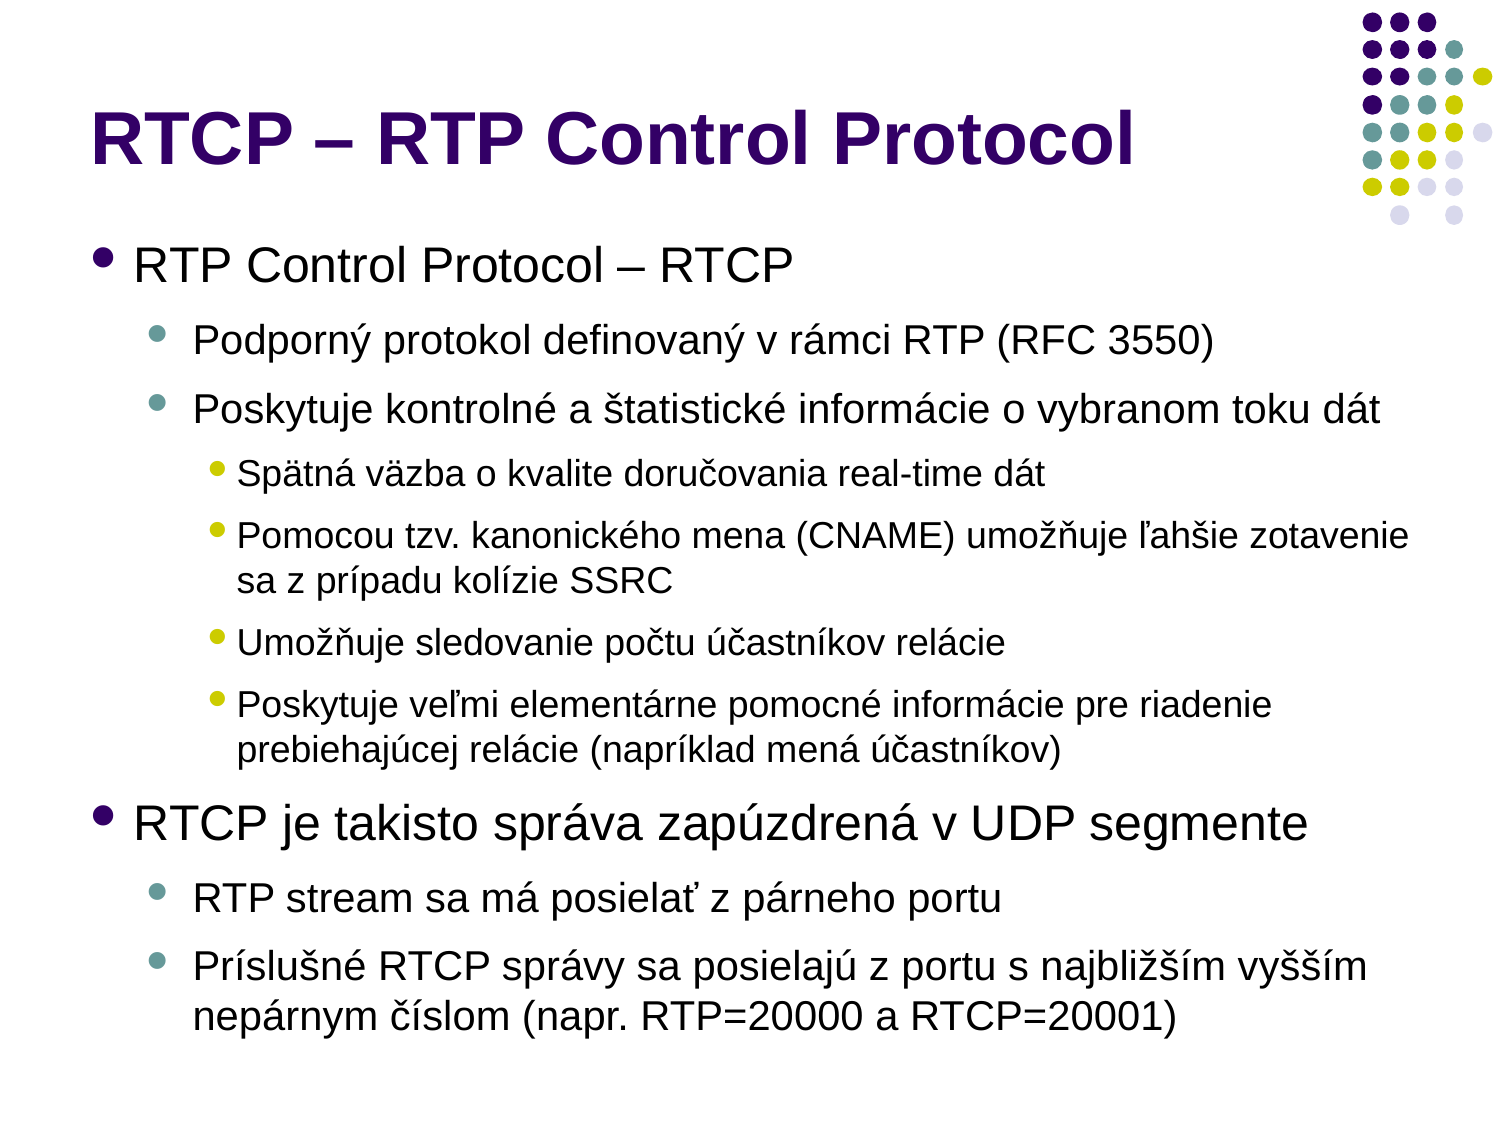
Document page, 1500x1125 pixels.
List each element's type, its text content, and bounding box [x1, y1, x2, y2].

list RTP Control Protocol – RTCP Podporný protokol definovaný v rámci RTP (RFC 3550) Poskytuje kontrolné a štatistické informácie o vybranom toku dát Spätná väzba o kvalite doručovania real-time dát Pomocou tzv. kanonického mena (CNAME) umožňuje ľahšie zotavenie sa z prípadu kolízie SSRC Umožňuje sledovanie počtu účastníkov relácie Poskytuje veľmi elementárne pomocné informácie pre riadenie prebiehajúcej relácie (napríklad mená účastníkov) RTCP je takisto správa zapúzdrená v UDP segmente RTP stream sa má posielať z párneho portu Príslušné RTCP správy sa posielajú z portu s najbližším vyšším nepárnym číslom (napr. RTP=20000 a RTCP=20001) [74, 224, 1426, 1083]
title RTCP – RTP Control Protocol [74, 19, 1351, 188]
